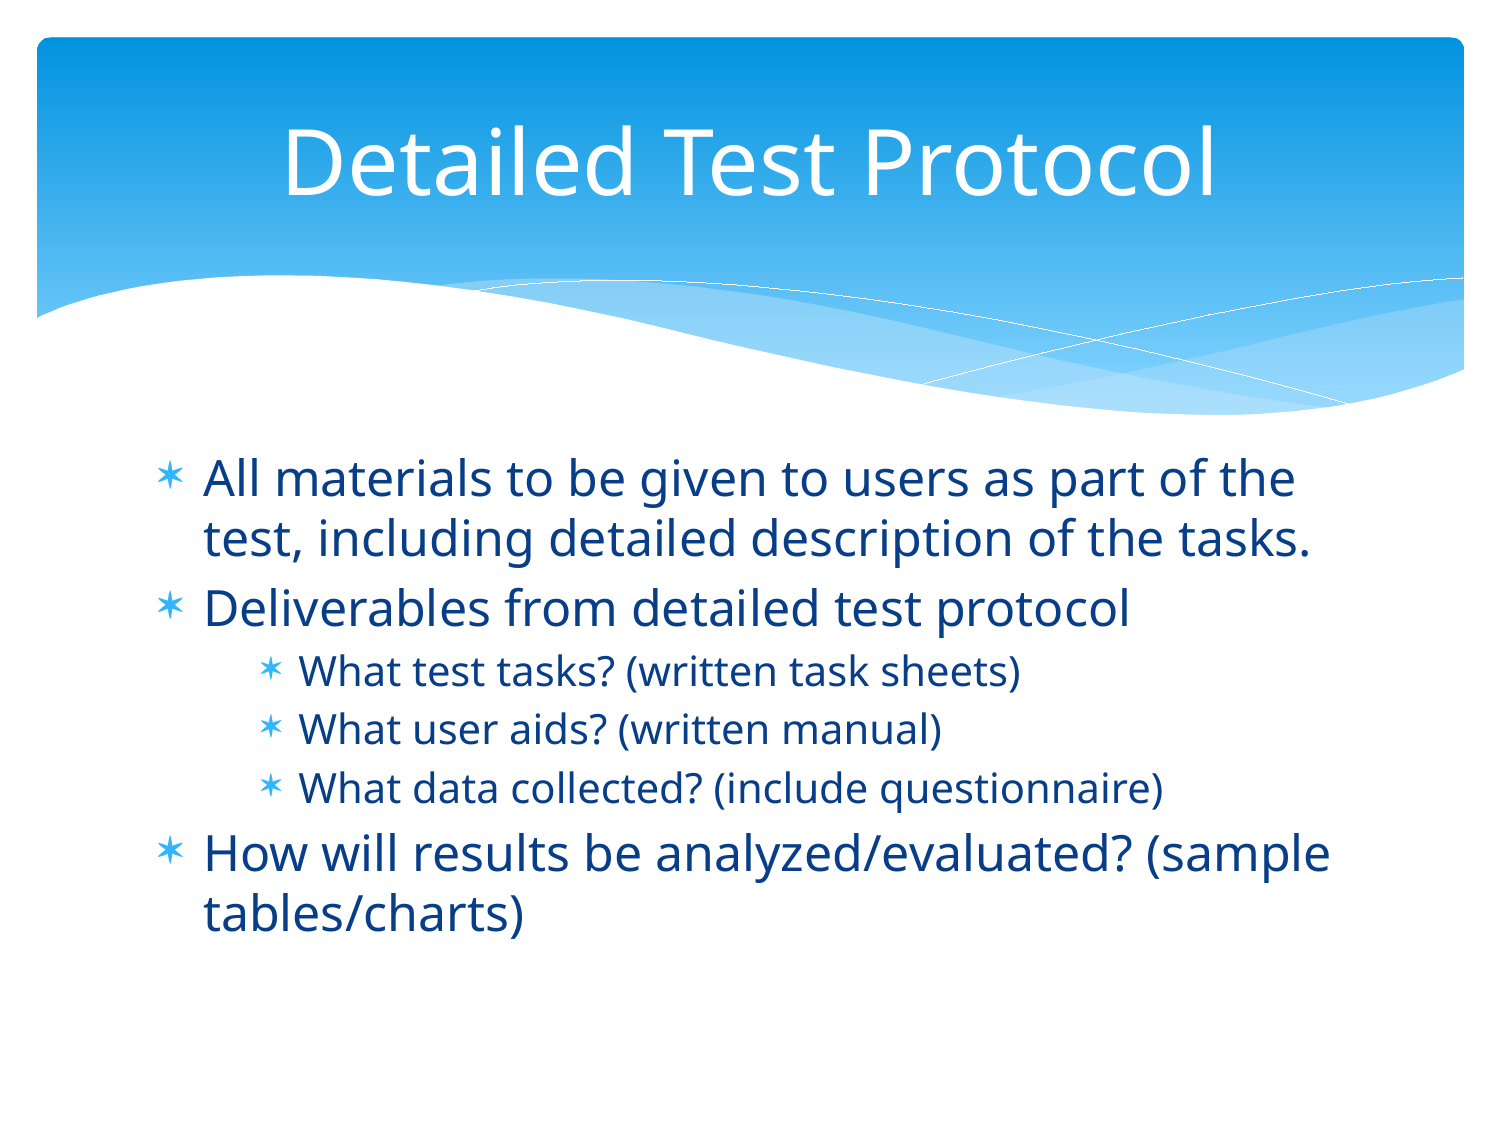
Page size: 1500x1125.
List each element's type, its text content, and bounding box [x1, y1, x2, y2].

title Detailed Test Protocol [75, 55, 1425, 261]
list All materials to be given to users as part of the test, including detailed description of the tasks. Deliverables from detailed test protocol What test tasks? (written task sheets) What user aids? (written manual) What data collected? (include questionnaire) How will results be analyzed/evaluated? (sample tables/charts) [143, 438, 1359, 1005]
